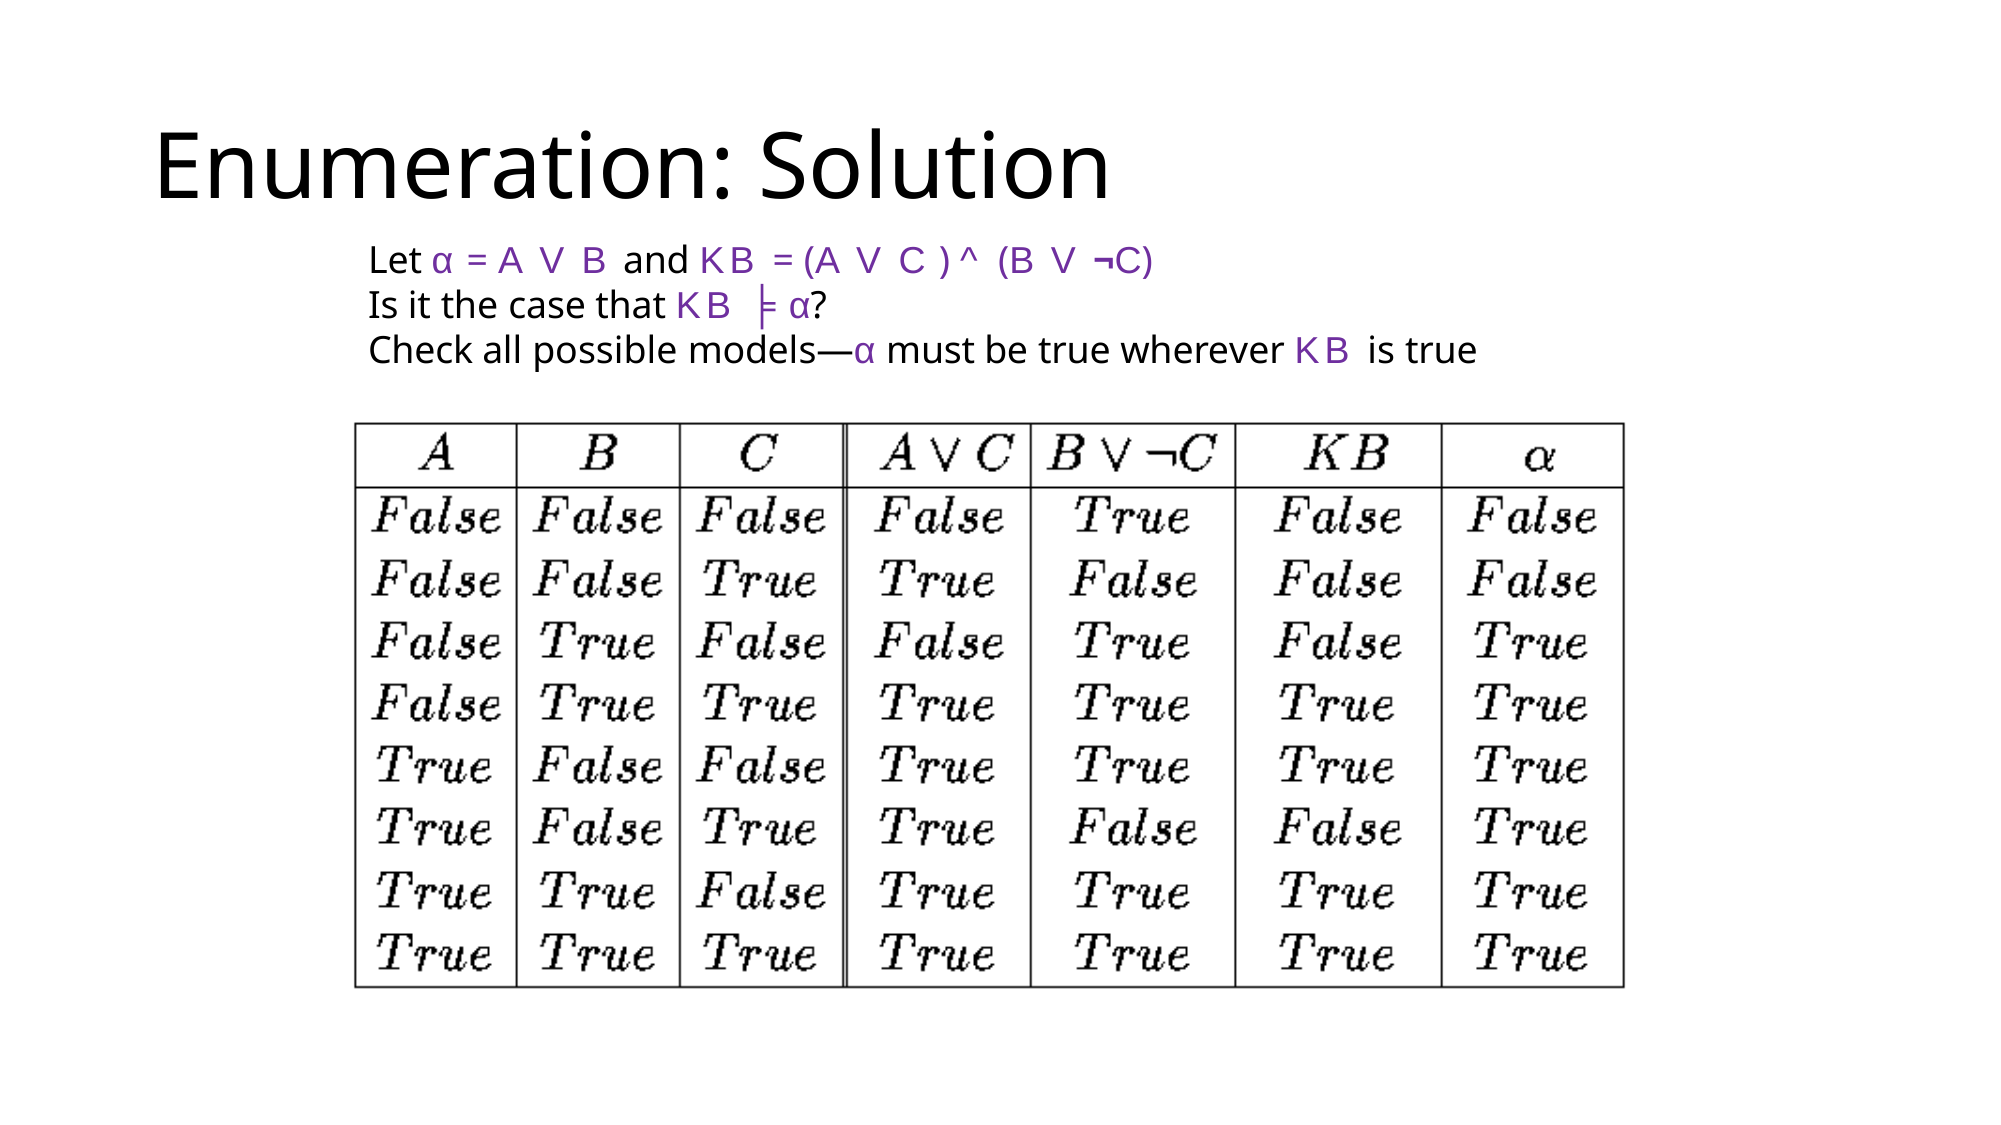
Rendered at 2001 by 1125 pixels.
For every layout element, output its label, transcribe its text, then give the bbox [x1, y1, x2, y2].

title Enumeration: Solution [137, 59, 1863, 278]
text_box [291, 410, 1642, 1011]
text_box Let α = A V B and KB = (A V C ) ^ (B V ¬C) Is it the case that KB ╞ α? Check all possible models—α must be true wherever KB is true [366, 235, 1568, 373]
